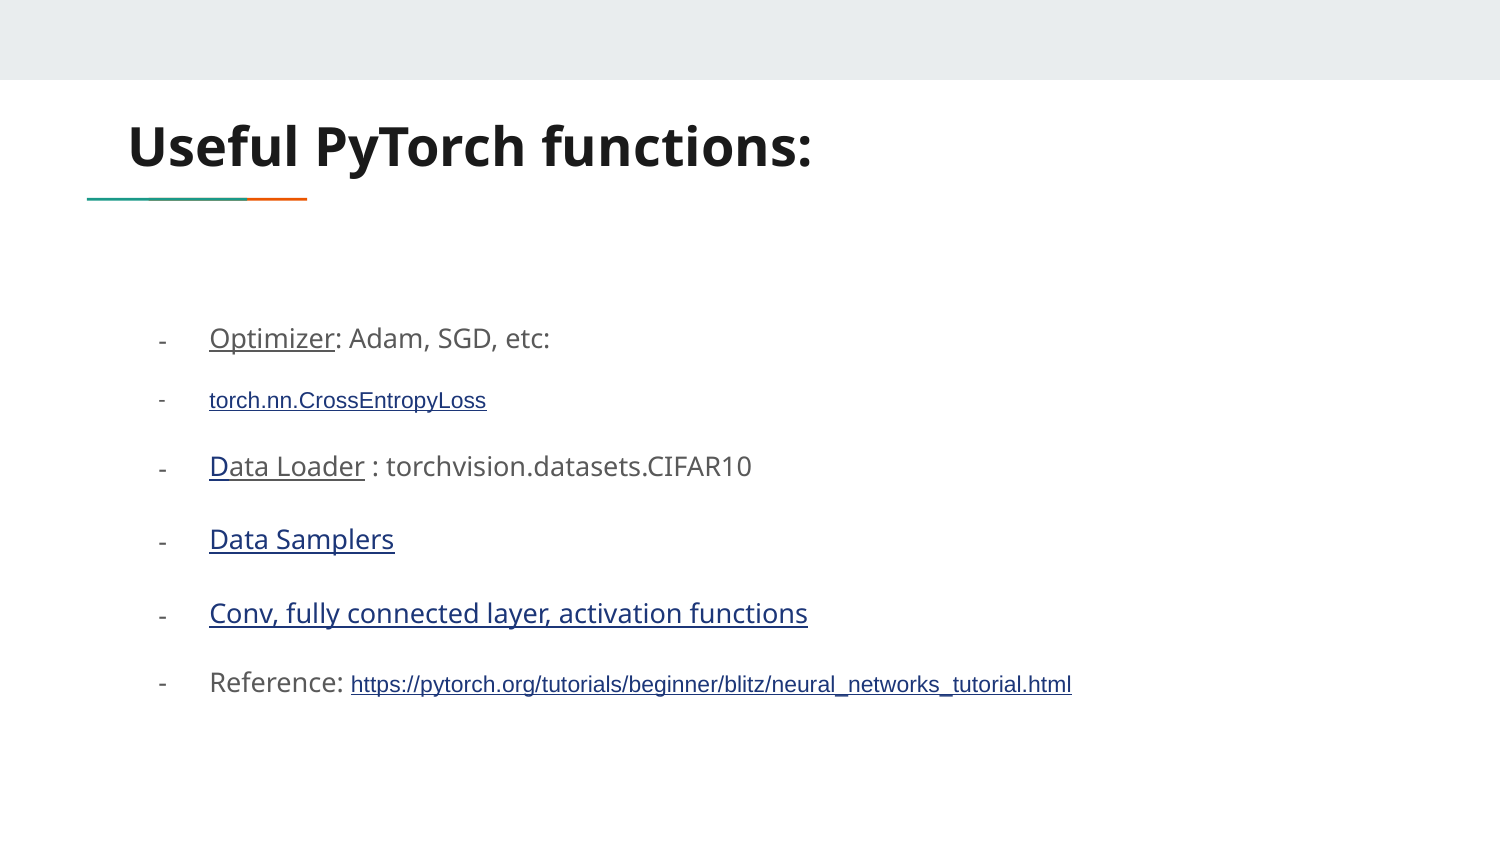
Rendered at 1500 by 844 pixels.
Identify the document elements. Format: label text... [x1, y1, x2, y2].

list Optimizer: Adam, SGD, etc: torch.nn.CrossEntropyLoss Data Loader : torchvision.datasets.CIFAR10 Data Samplers Conv, fully connected layer, activation functions Reference: https://pytorch.org/tutorials/beginner/blitz/neural_networks_tutorial.html [119, 269, 1381, 741]
title Useful PyTorch functions: [112, 97, 1374, 186]
